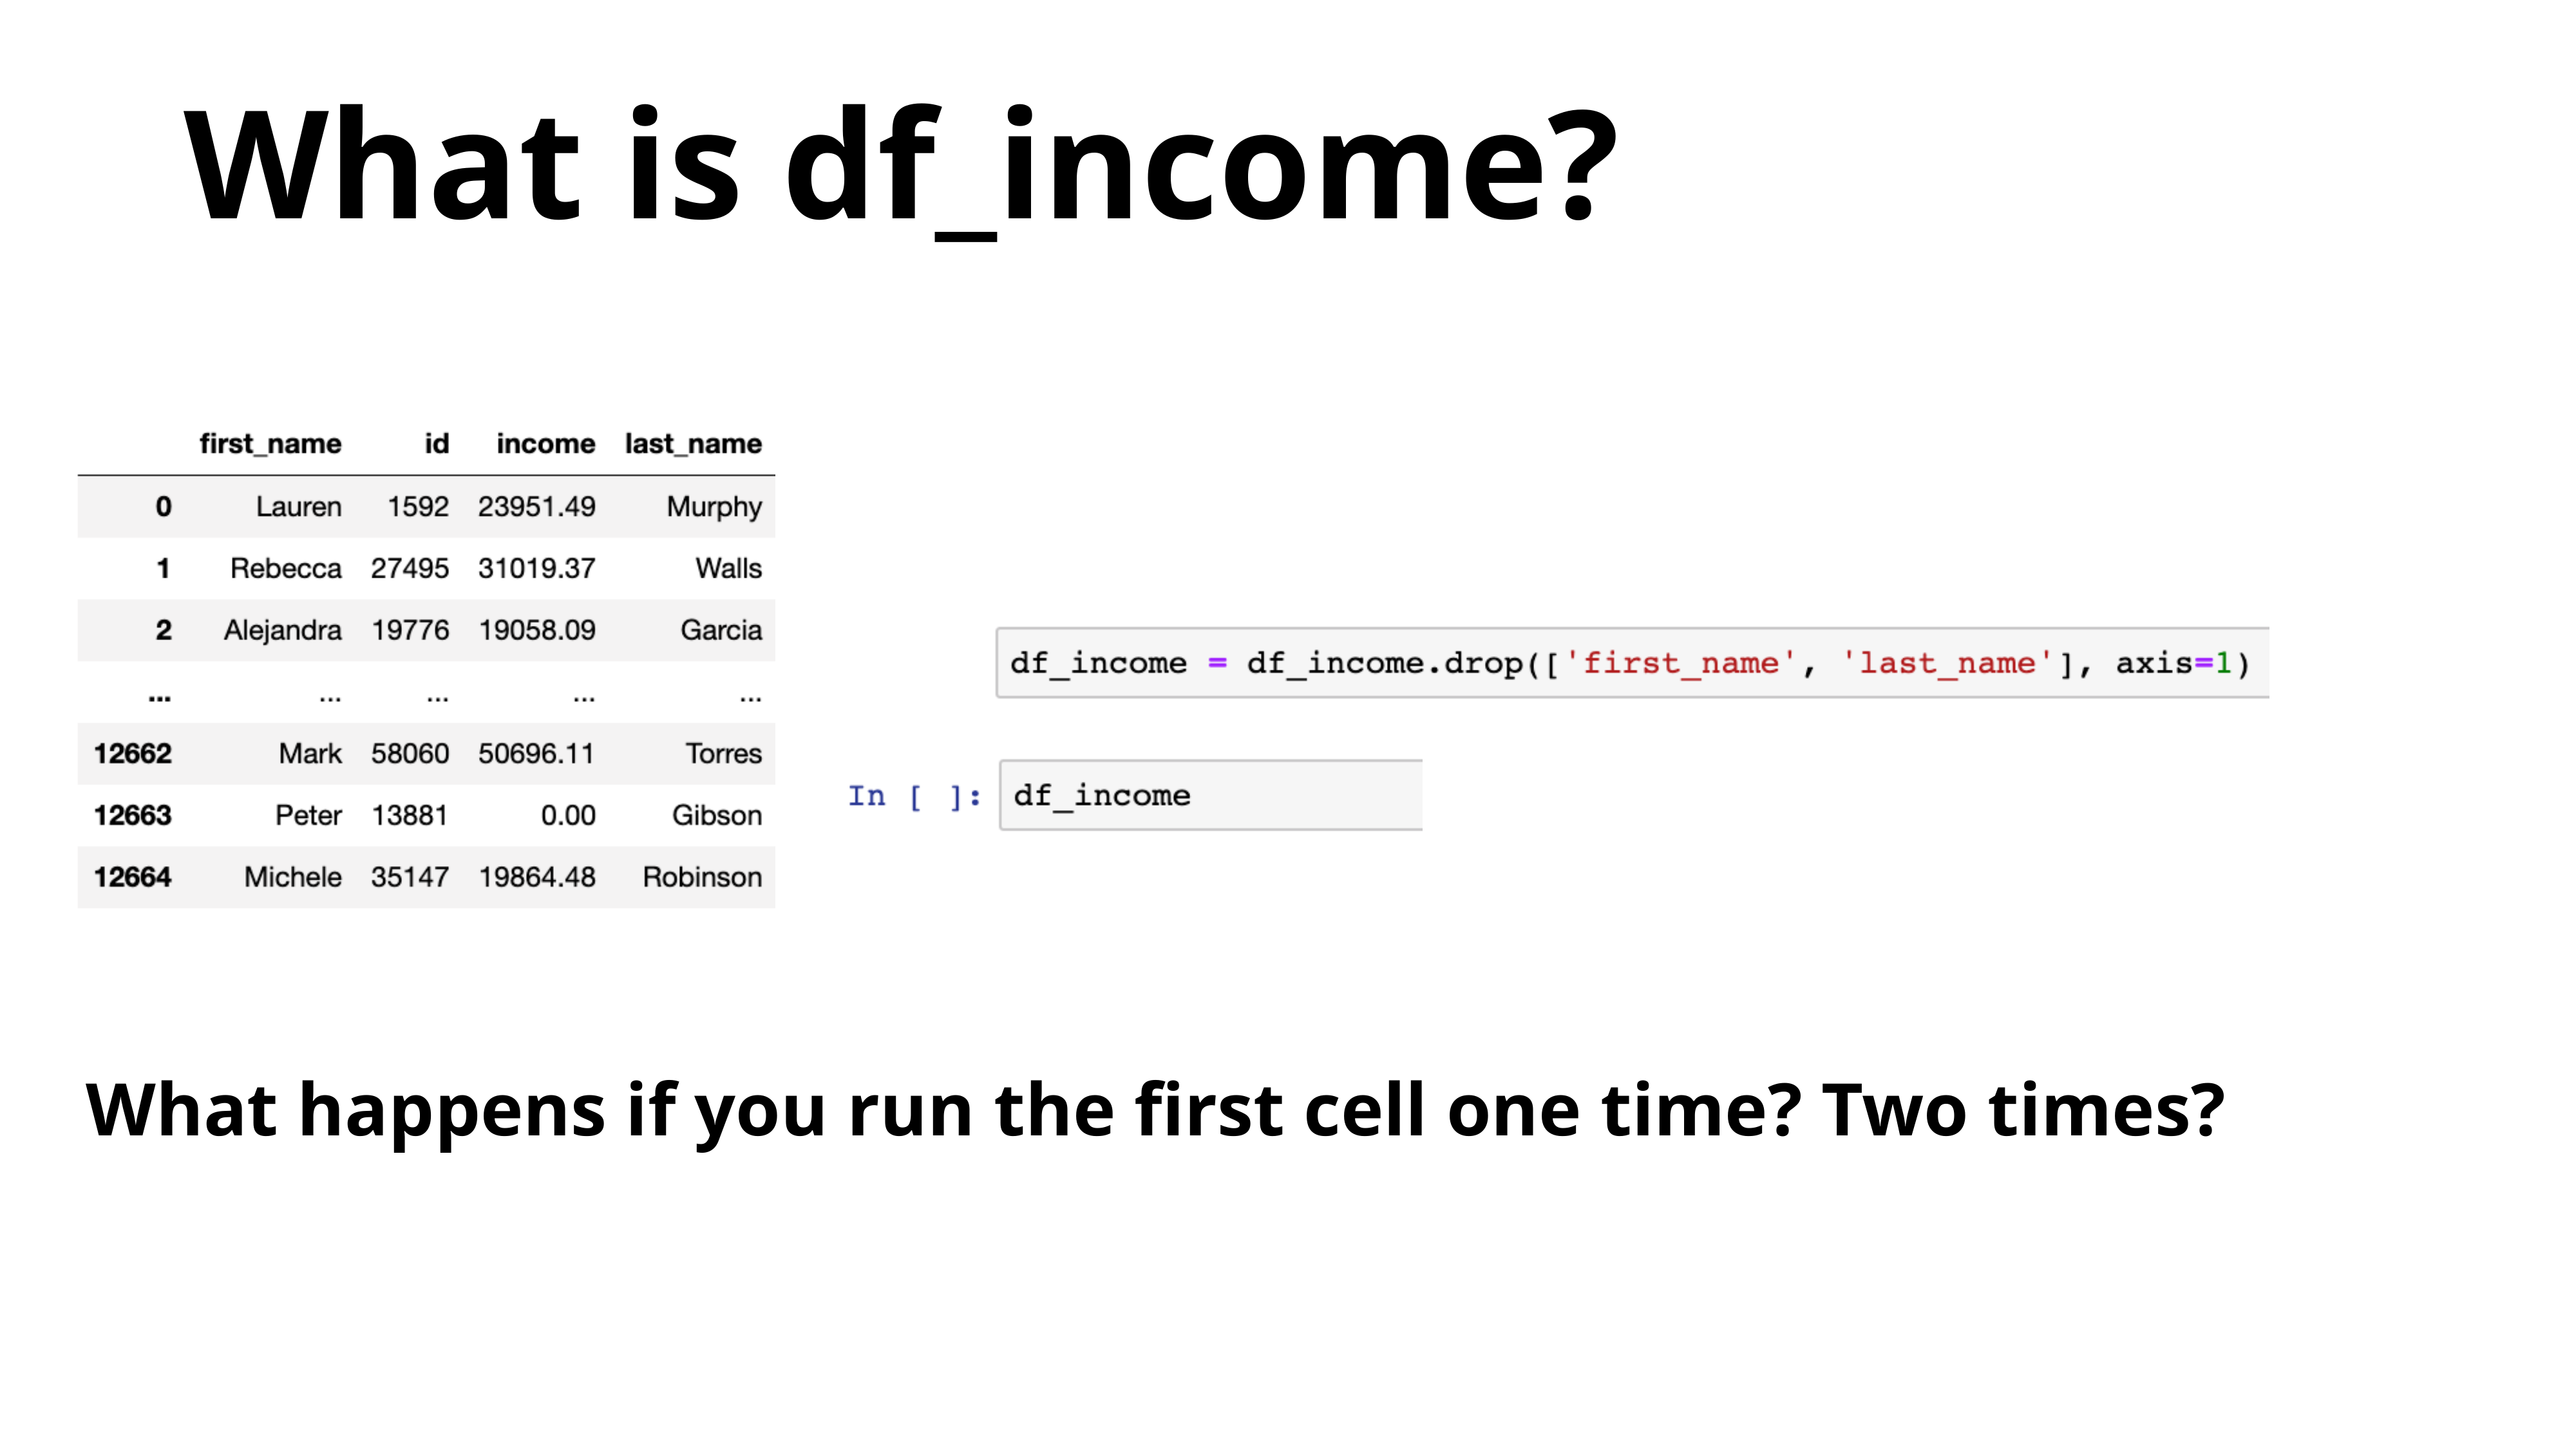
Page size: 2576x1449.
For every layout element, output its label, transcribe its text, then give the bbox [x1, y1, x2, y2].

picture [802, 753, 1423, 834]
picture [73, 418, 775, 913]
picture [989, 615, 2269, 710]
text_box What happens if you run the first cell one time? Two times? [80, 1014, 2472, 1200]
text_box What is df_income? [178, 37, 2398, 279]
